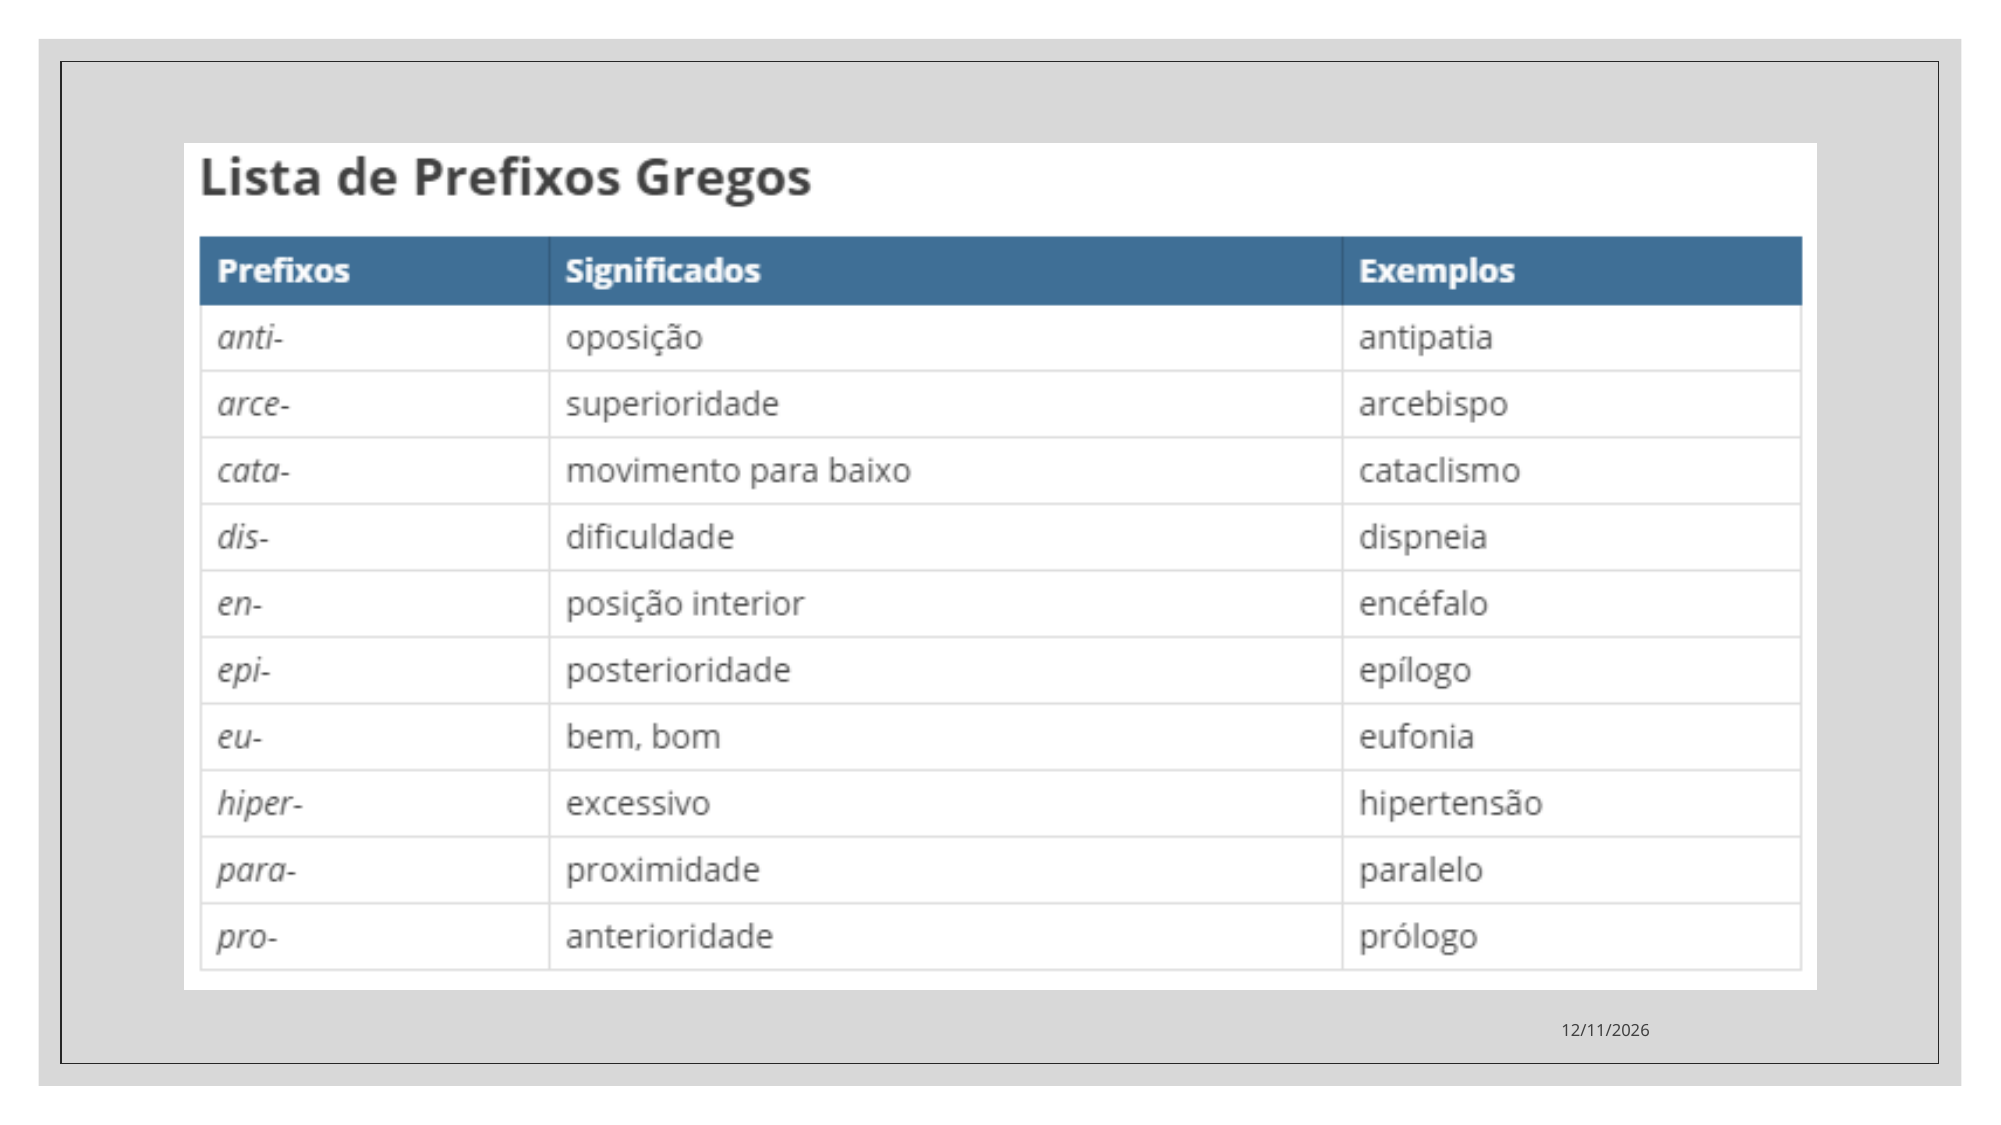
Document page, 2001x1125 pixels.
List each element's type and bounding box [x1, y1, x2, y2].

list [184, 143, 1817, 990]
slide_number [1190, 998, 1665, 1050]
